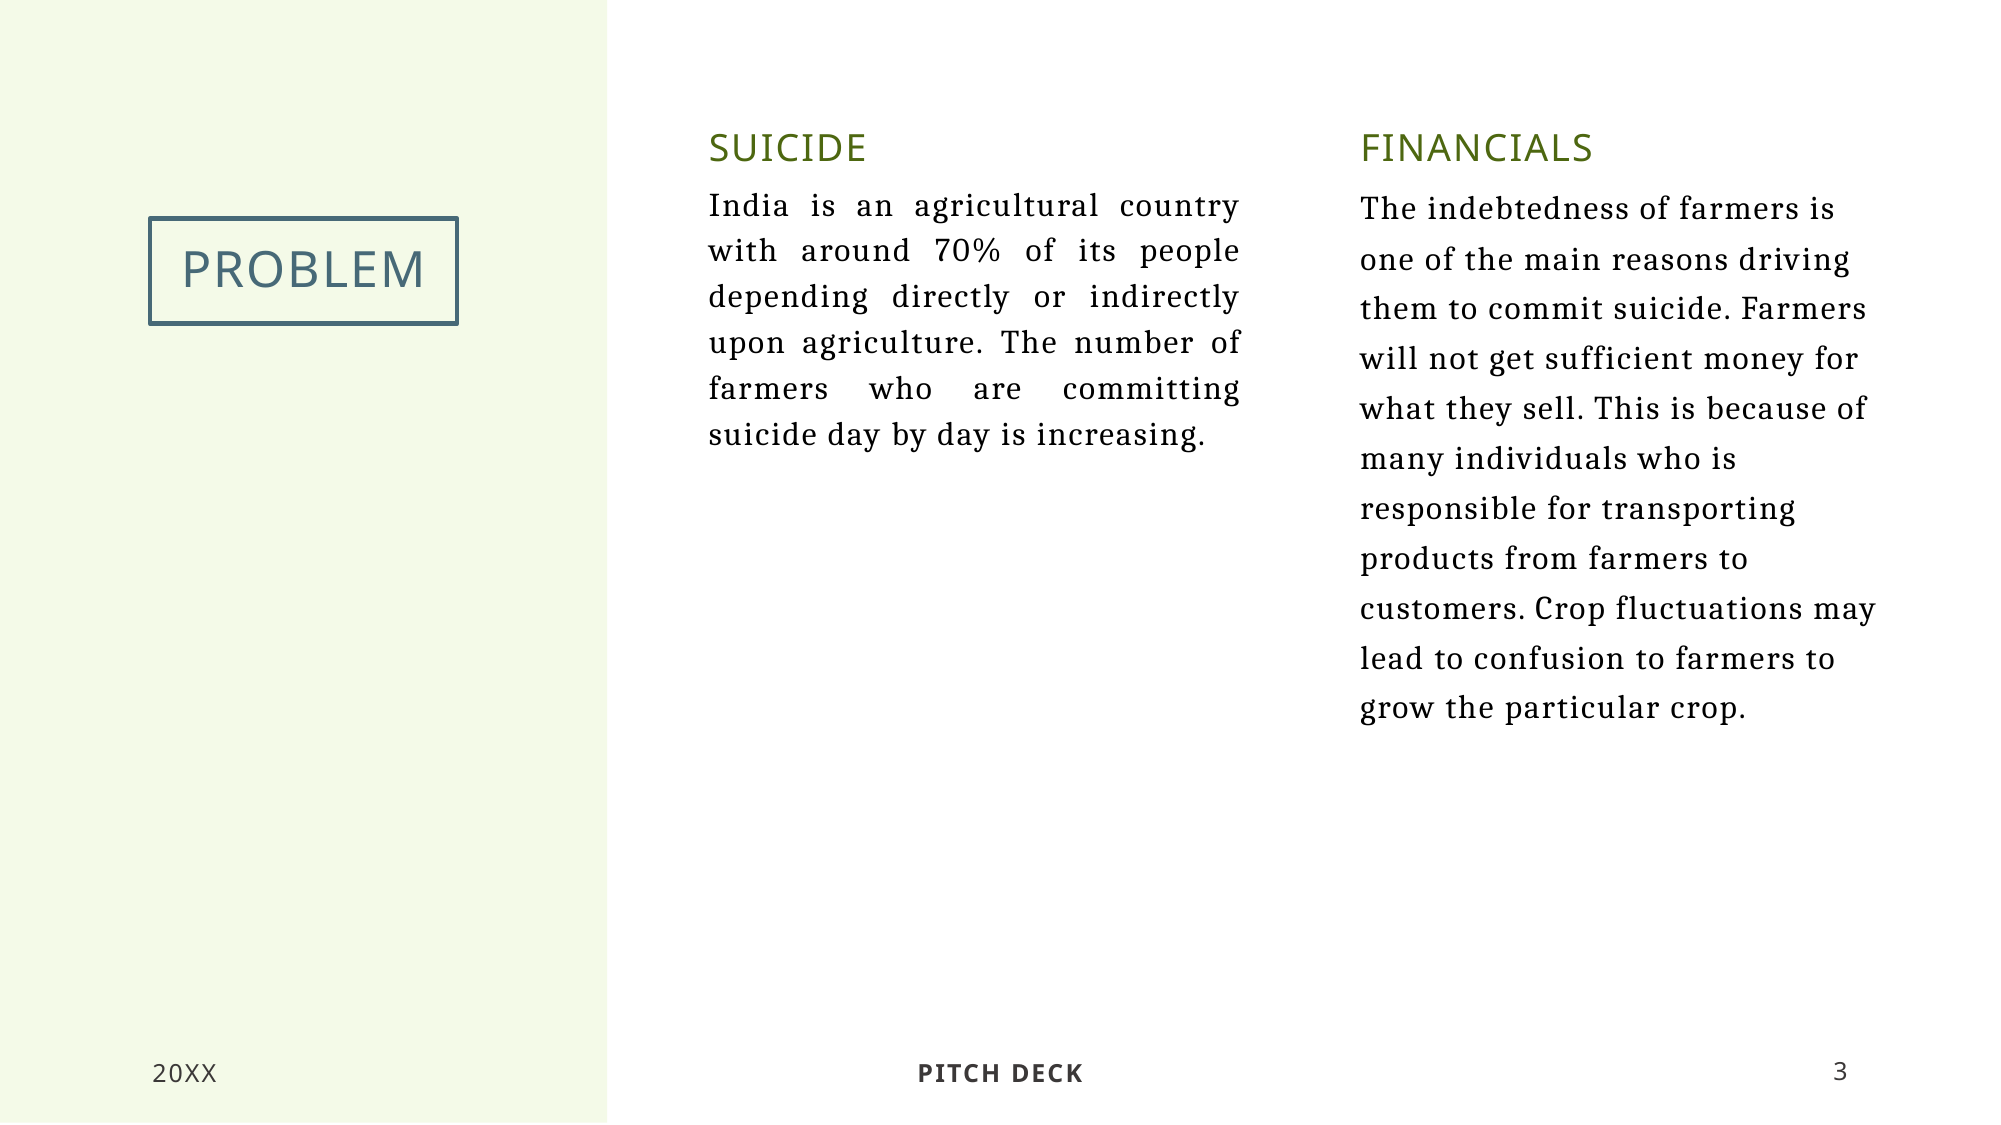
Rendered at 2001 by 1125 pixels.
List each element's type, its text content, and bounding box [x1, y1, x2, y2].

title problem [148, 216, 459, 326]
list Suicide [694, 107, 1258, 169]
list financials [1345, 107, 1909, 169]
footer Pitch deck [662, 1042, 1338, 1103]
list India is an agricultural country with around 70% of its people depending directly or indirectly upon agriculture. The number of farmers who are committing suicide day by day is increasing. [694, 169, 1258, 494]
list The indebtedness of farmers is one of the main reasons driving them to commit suicide. Farmers will not get sufficient money for what they sell. This is because of many individuals who is responsible for transporting products from farmers to customers. Crop fluctuations may lead to confusion to farmers to grow the particular crop. [1345, 169, 1909, 644]
slide_number 20XX [137, 1042, 588, 1103]
slide_number 3 [1412, 1042, 1863, 1103]
